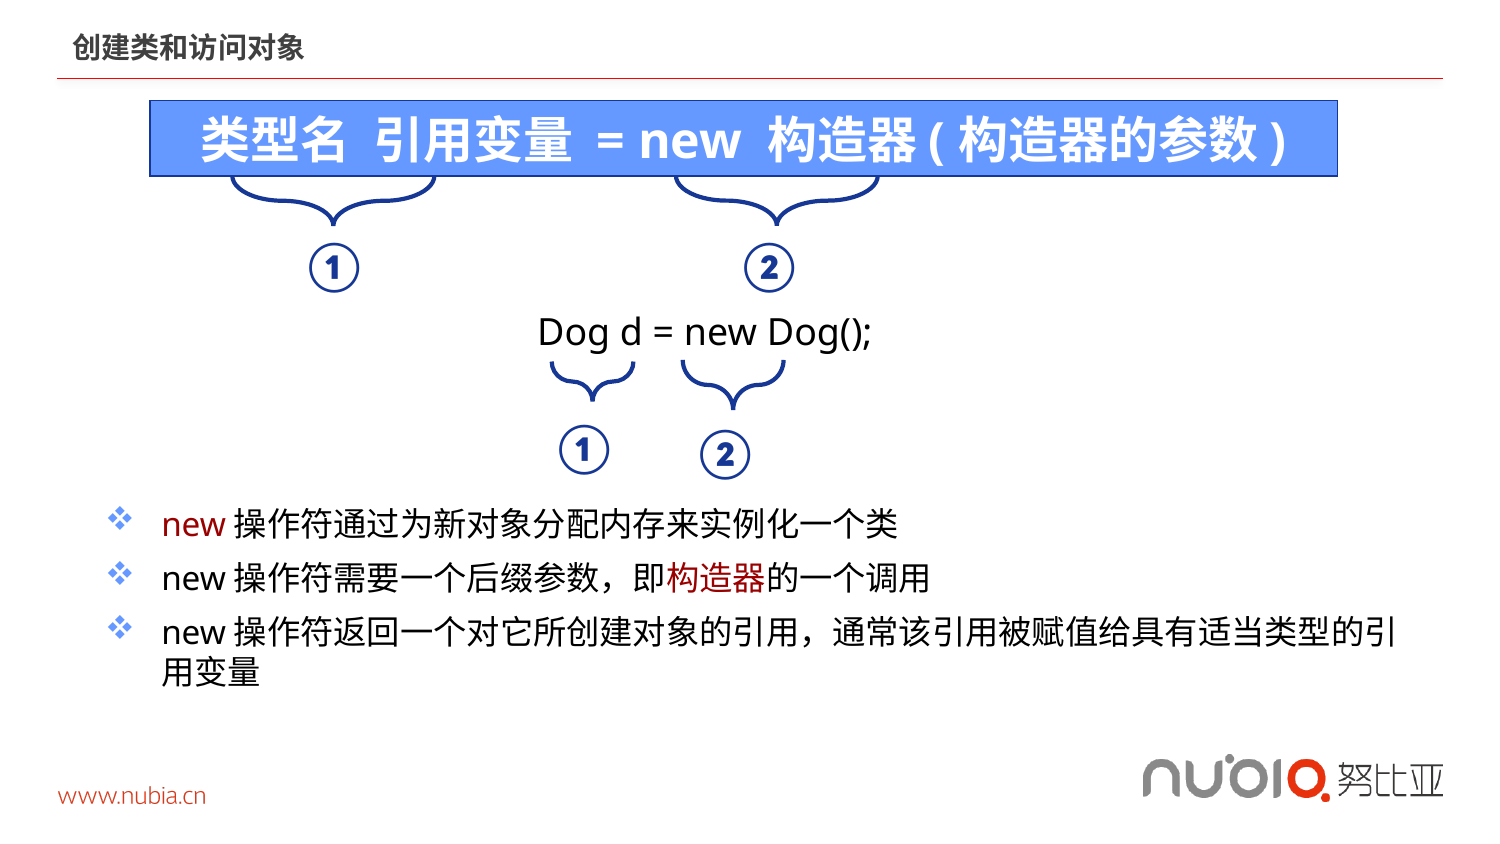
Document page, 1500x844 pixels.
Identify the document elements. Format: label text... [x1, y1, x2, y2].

text_box [682, 359, 784, 410]
text_box ① [546, 407, 566, 483]
text_box Dog d = new Dog(); [522, 308, 888, 361]
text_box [149, 100, 1338, 301]
picture [1142, 754, 1444, 802]
text_box 创建类和访问对象 [57, 24, 714, 69]
picture [56, 783, 206, 809]
text_box ② [677, 412, 774, 489]
text_box [551, 361, 634, 402]
text_box new操作符通过为新对象分配内存来实例化一个类 new操作符需要一个后缀参数，即构造器的一个调用 new操作符返回一个对它所创建对象的引用，通常该引用被赋值给具有适当类型的引用变量 [90, 495, 1441, 713]
